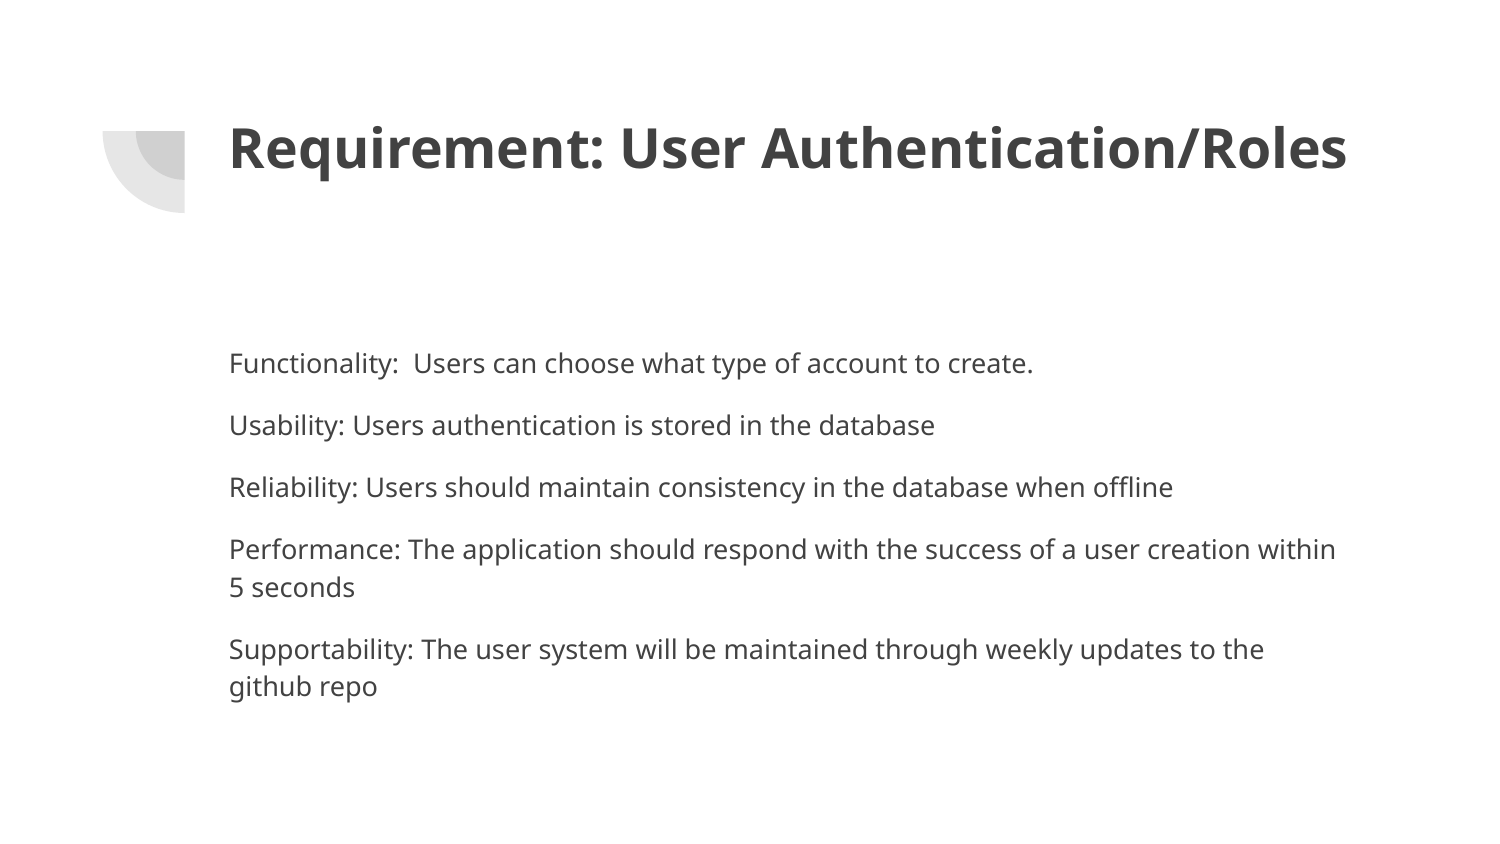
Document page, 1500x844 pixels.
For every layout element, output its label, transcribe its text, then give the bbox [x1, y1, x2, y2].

list Functionality: Users can choose what type of account to create. Usability: Users authentication is stored in the database Reliability: Users should maintain consistency in the database when offline Performance: The application should respond with the success of a user creation within 5 seconds Supportability: The user system will be maintained through weekly updates to the github repo [213, 326, 1368, 744]
title Requirement: User Authentication/Roles [213, 98, 1368, 263]
